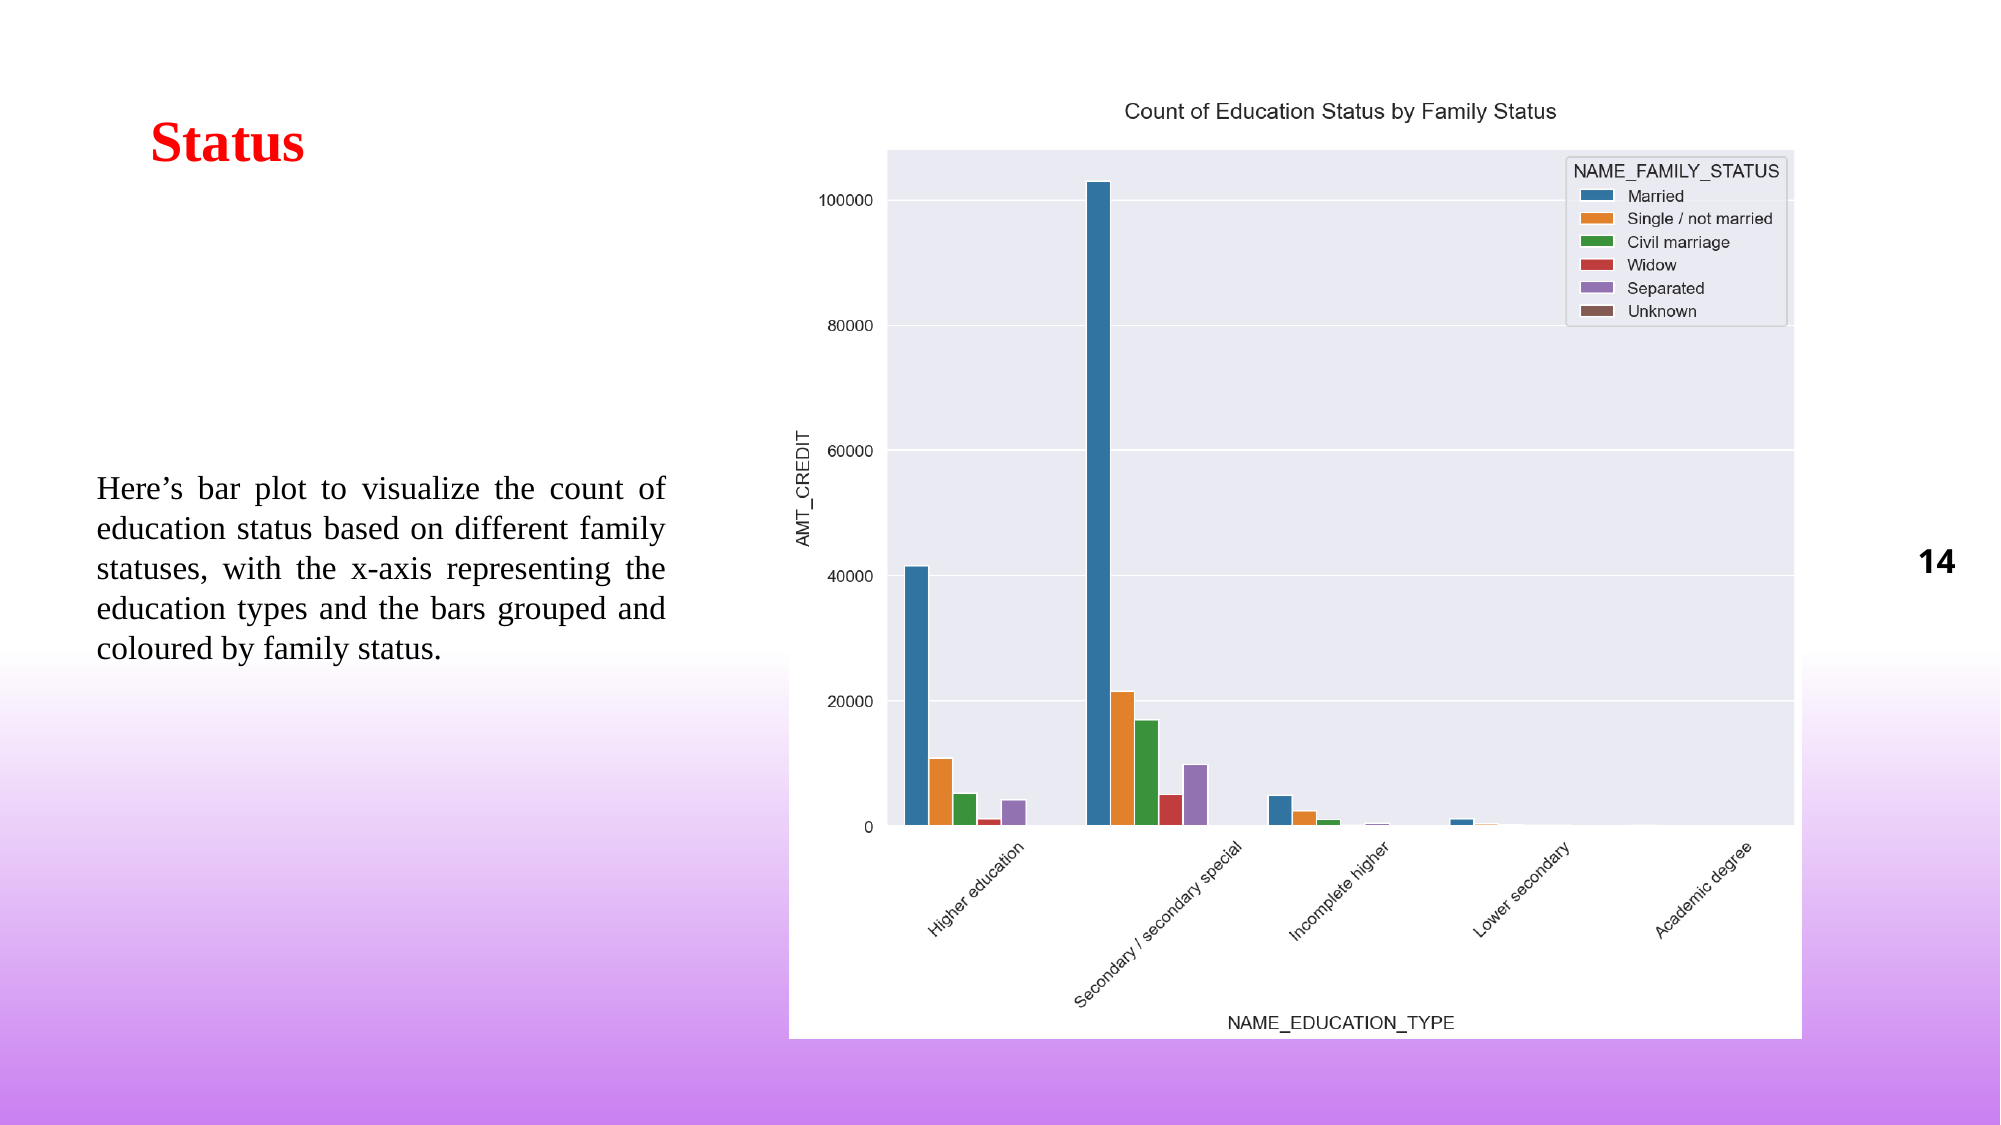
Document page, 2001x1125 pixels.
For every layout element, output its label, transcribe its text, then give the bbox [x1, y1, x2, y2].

text_box Status [135, 95, 321, 181]
picture [789, 95, 1802, 1040]
slide_number 14 [1892, 532, 1981, 593]
text_box Here’s bar plot to visualize the count of education status based on different family statuses, with the x-axis representing the education types and the bars grouped and coloured by family status. [81, 458, 682, 674]
